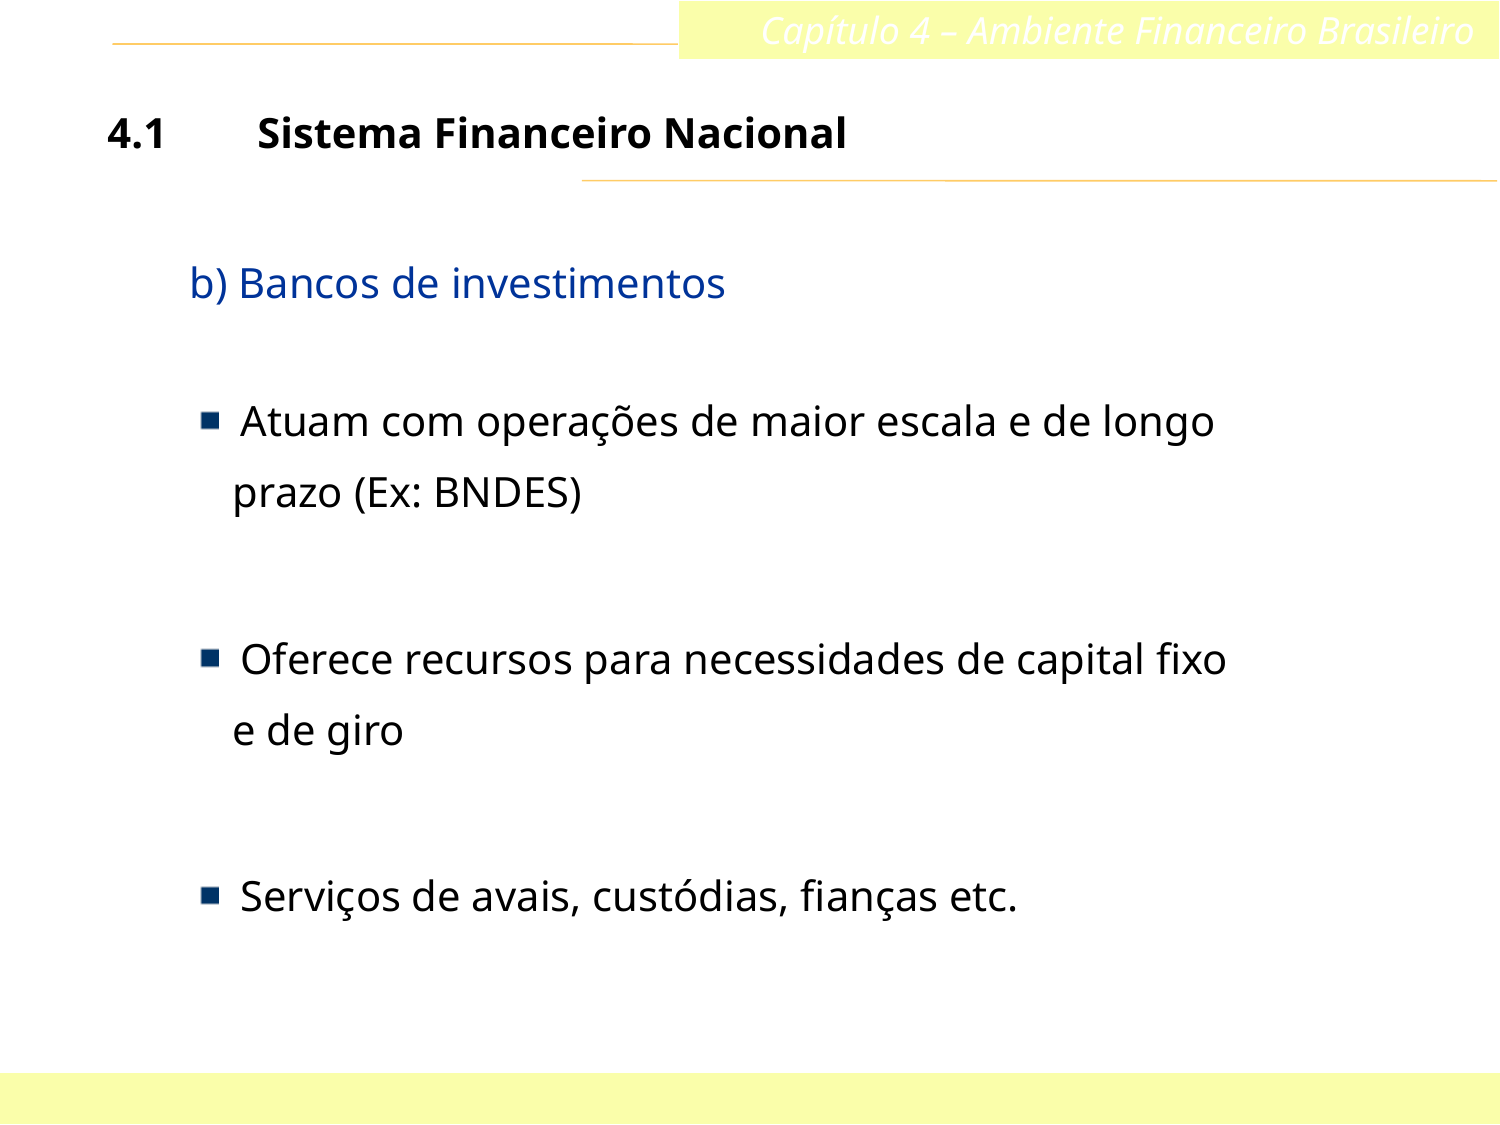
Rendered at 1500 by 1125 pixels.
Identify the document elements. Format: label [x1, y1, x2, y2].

text_box [0, 0, 1500, 1125]
